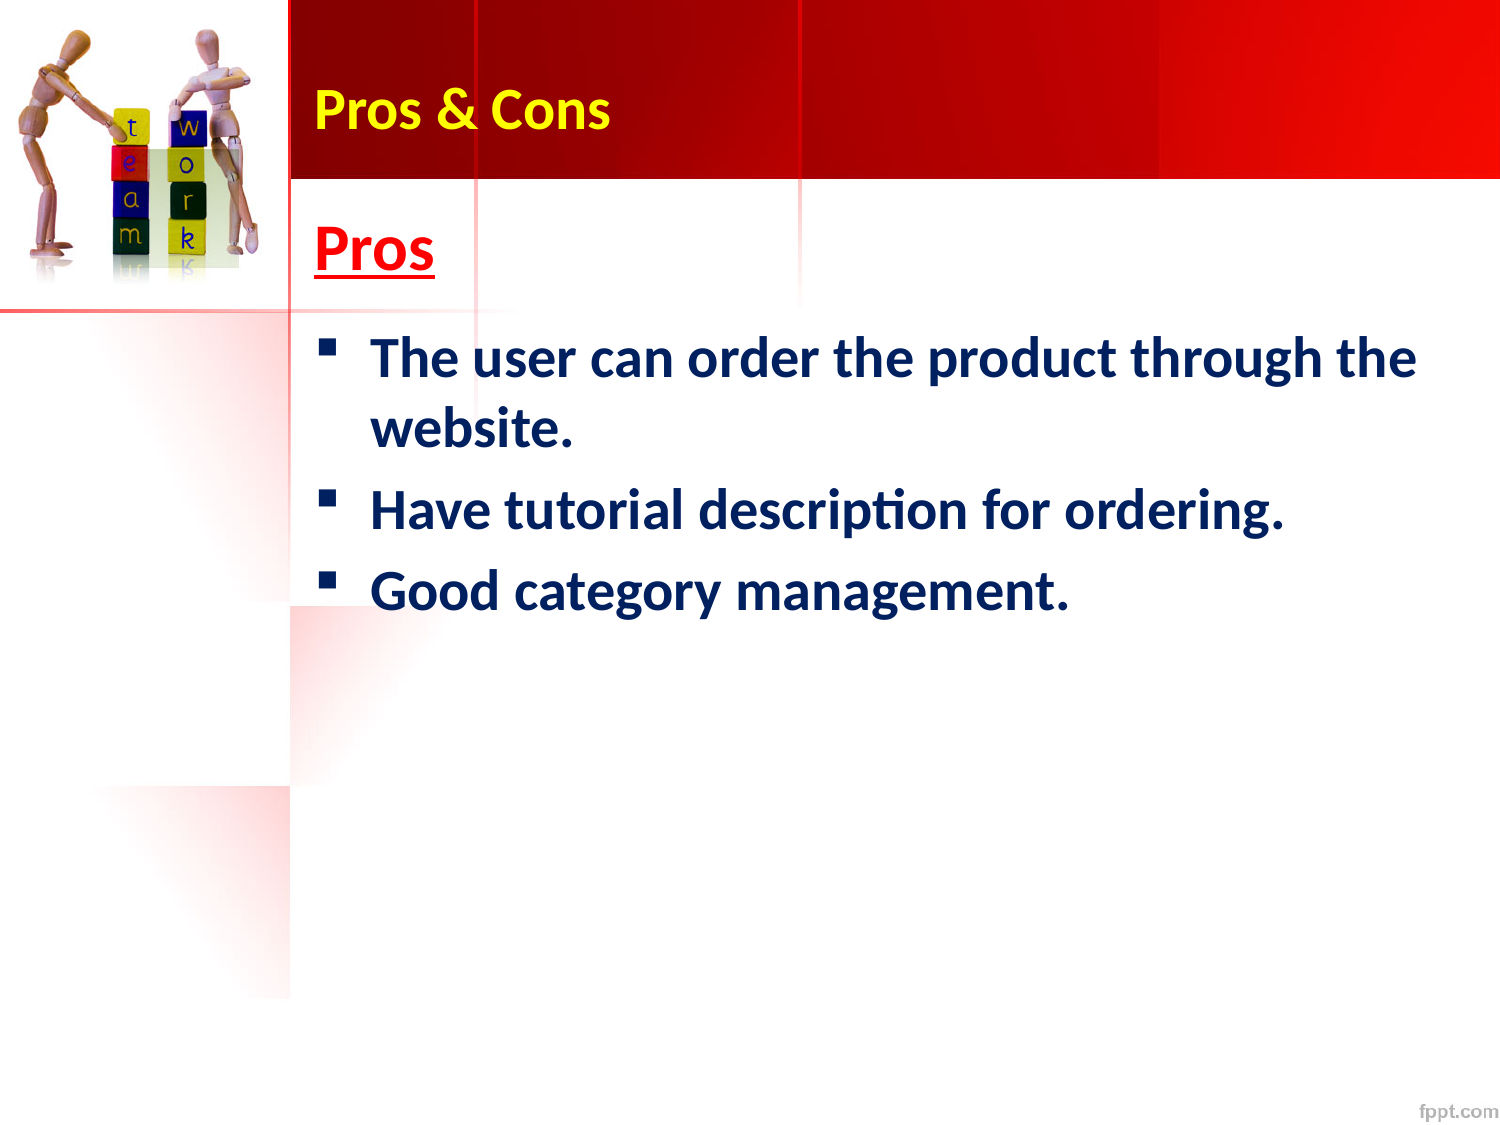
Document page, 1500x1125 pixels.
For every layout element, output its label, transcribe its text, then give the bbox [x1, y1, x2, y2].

picture [0, 0, 1500, 1125]
list Pros [299, 186, 962, 292]
list The user can order the product through the website. Have tutorial description for ordering. Good category management. [299, 311, 1452, 1064]
title Pros & Cons [299, 61, 1477, 149]
